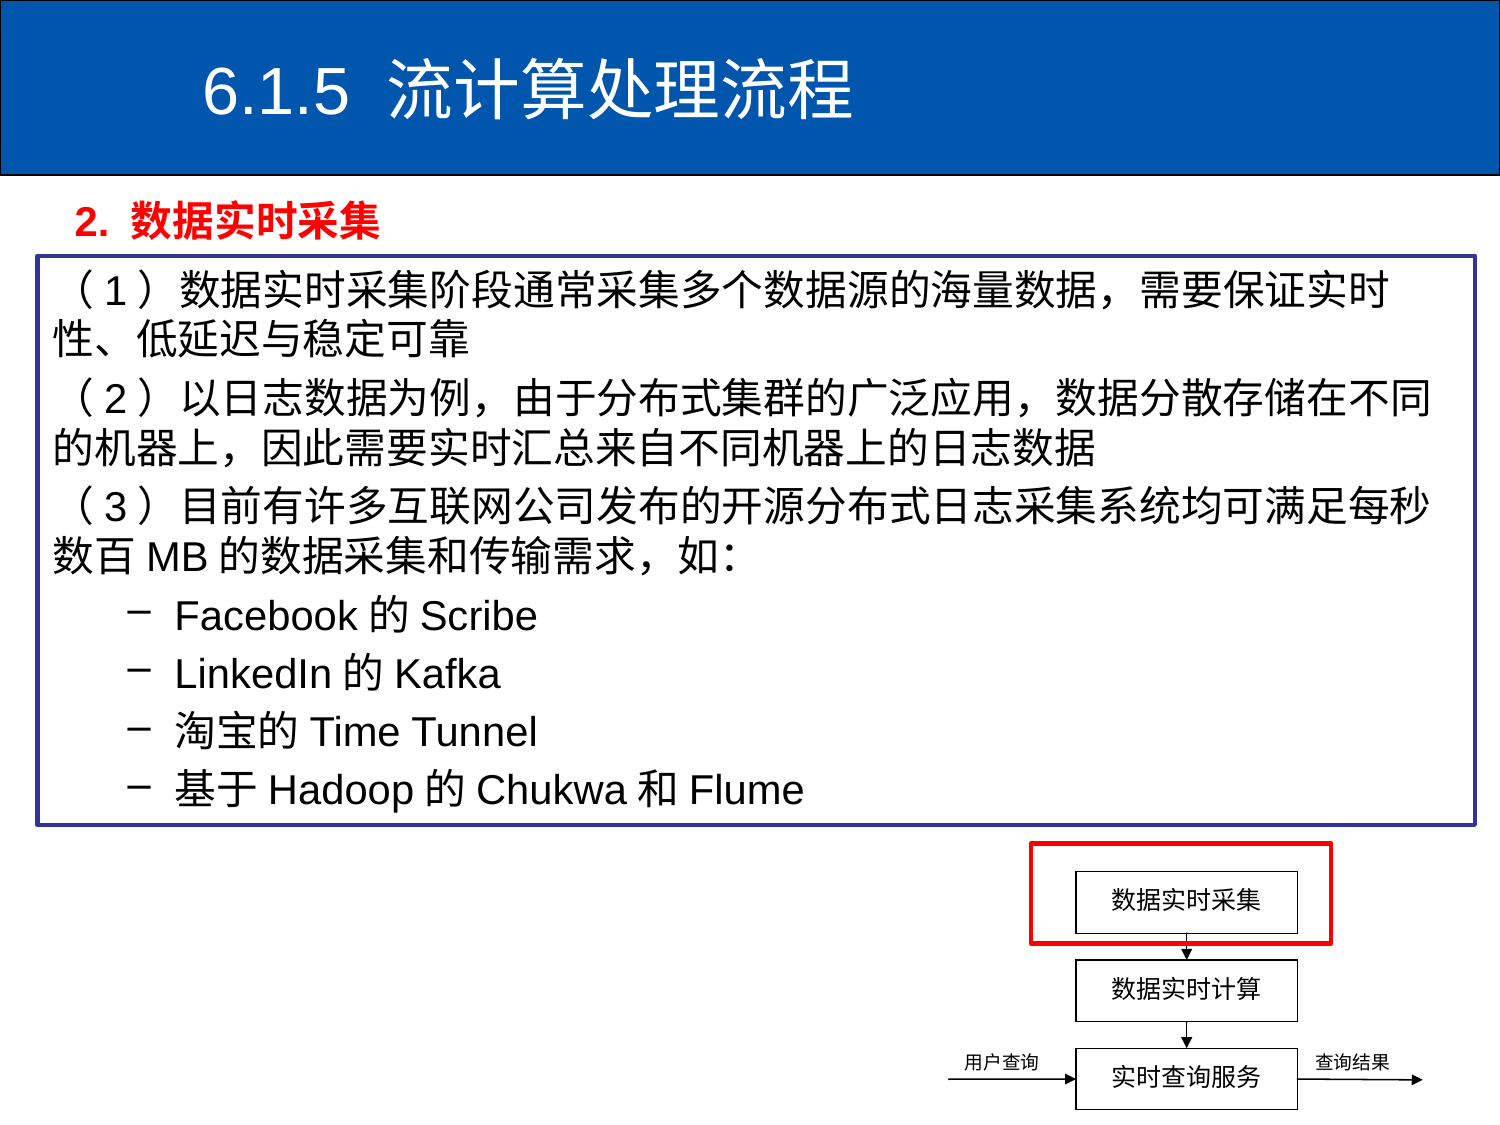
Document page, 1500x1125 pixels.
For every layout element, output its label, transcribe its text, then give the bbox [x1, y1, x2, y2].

picture [880, 868, 1476, 1113]
list （1）数据实时采集阶段通常采集多个数据源的海量数据，需要保证实时性、低延迟与稳定可靠 （2）以日志数据为例，由于分布式集群的广泛应用，数据分散存储在不同的机器上，因此需要实时汇总来自不同机器上的日志数据 （3）目前有许多互联网公司发布的开源分布式日志采集系统均可满足每秒数百MB的数据采集和传输需求，如： Facebook的Scribe LinkedIn的Kafka 淘宝的Time Tunnel 基于Hadoop的Chukwa和Flume [35, 254, 1477, 827]
text_box [1029, 841, 1333, 866]
text_box 2. 数据实时采集 [59, 187, 396, 253]
title 6.1.5 流计算处理流程 [187, 12, 1500, 163]
